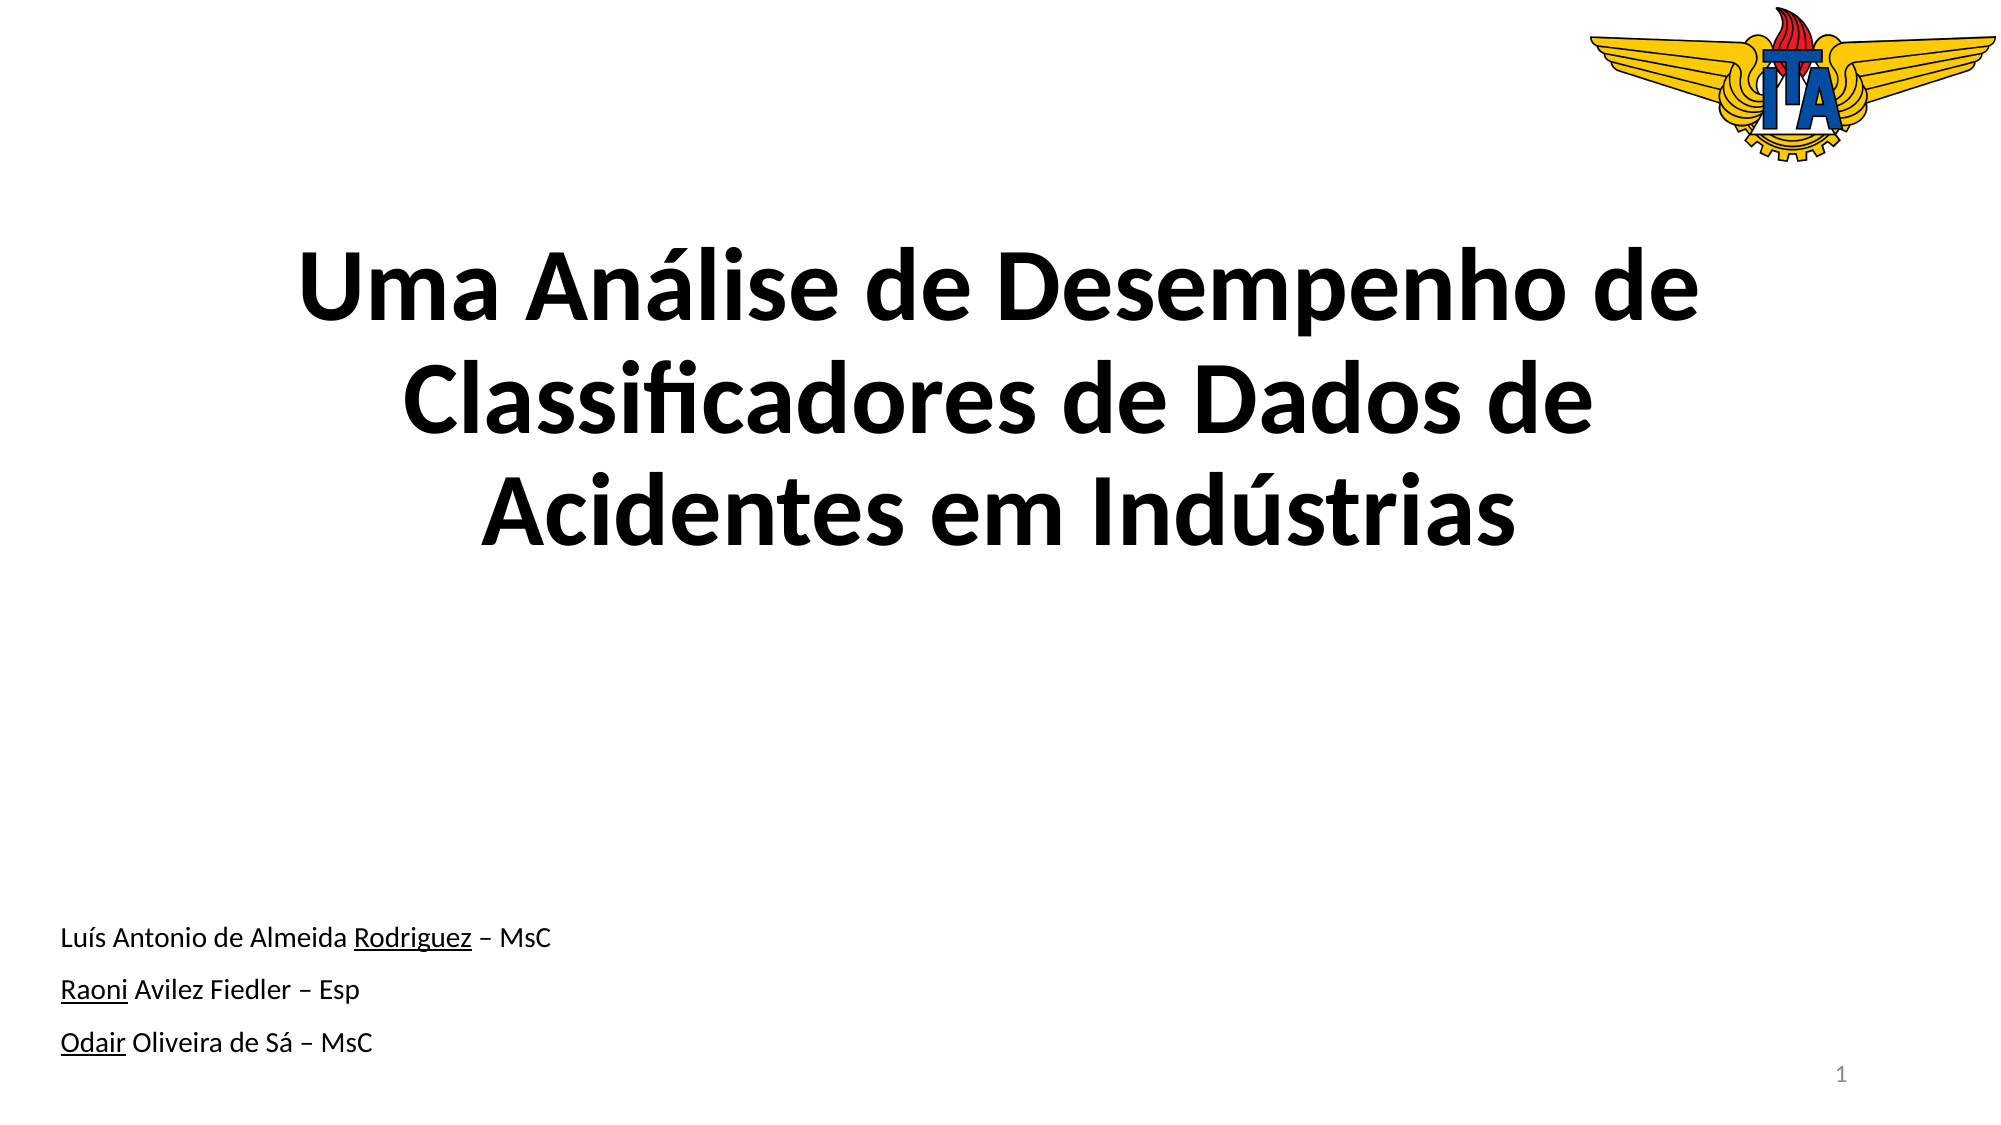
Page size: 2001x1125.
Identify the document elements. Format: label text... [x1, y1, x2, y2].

picture [1590, 7, 1996, 162]
subtitle Luís Antonio de Almeida Rodriguez – MsC Raoni Avilez Fiedler – Esp Odair Oliveira de Sá – MsC [45, 914, 657, 1073]
title Uma Análise de Desempenho de Classificadores de Dados de Acidentes em Indústrias [249, 168, 1750, 576]
slide_number ‹#› [1412, 1042, 1863, 1103]
